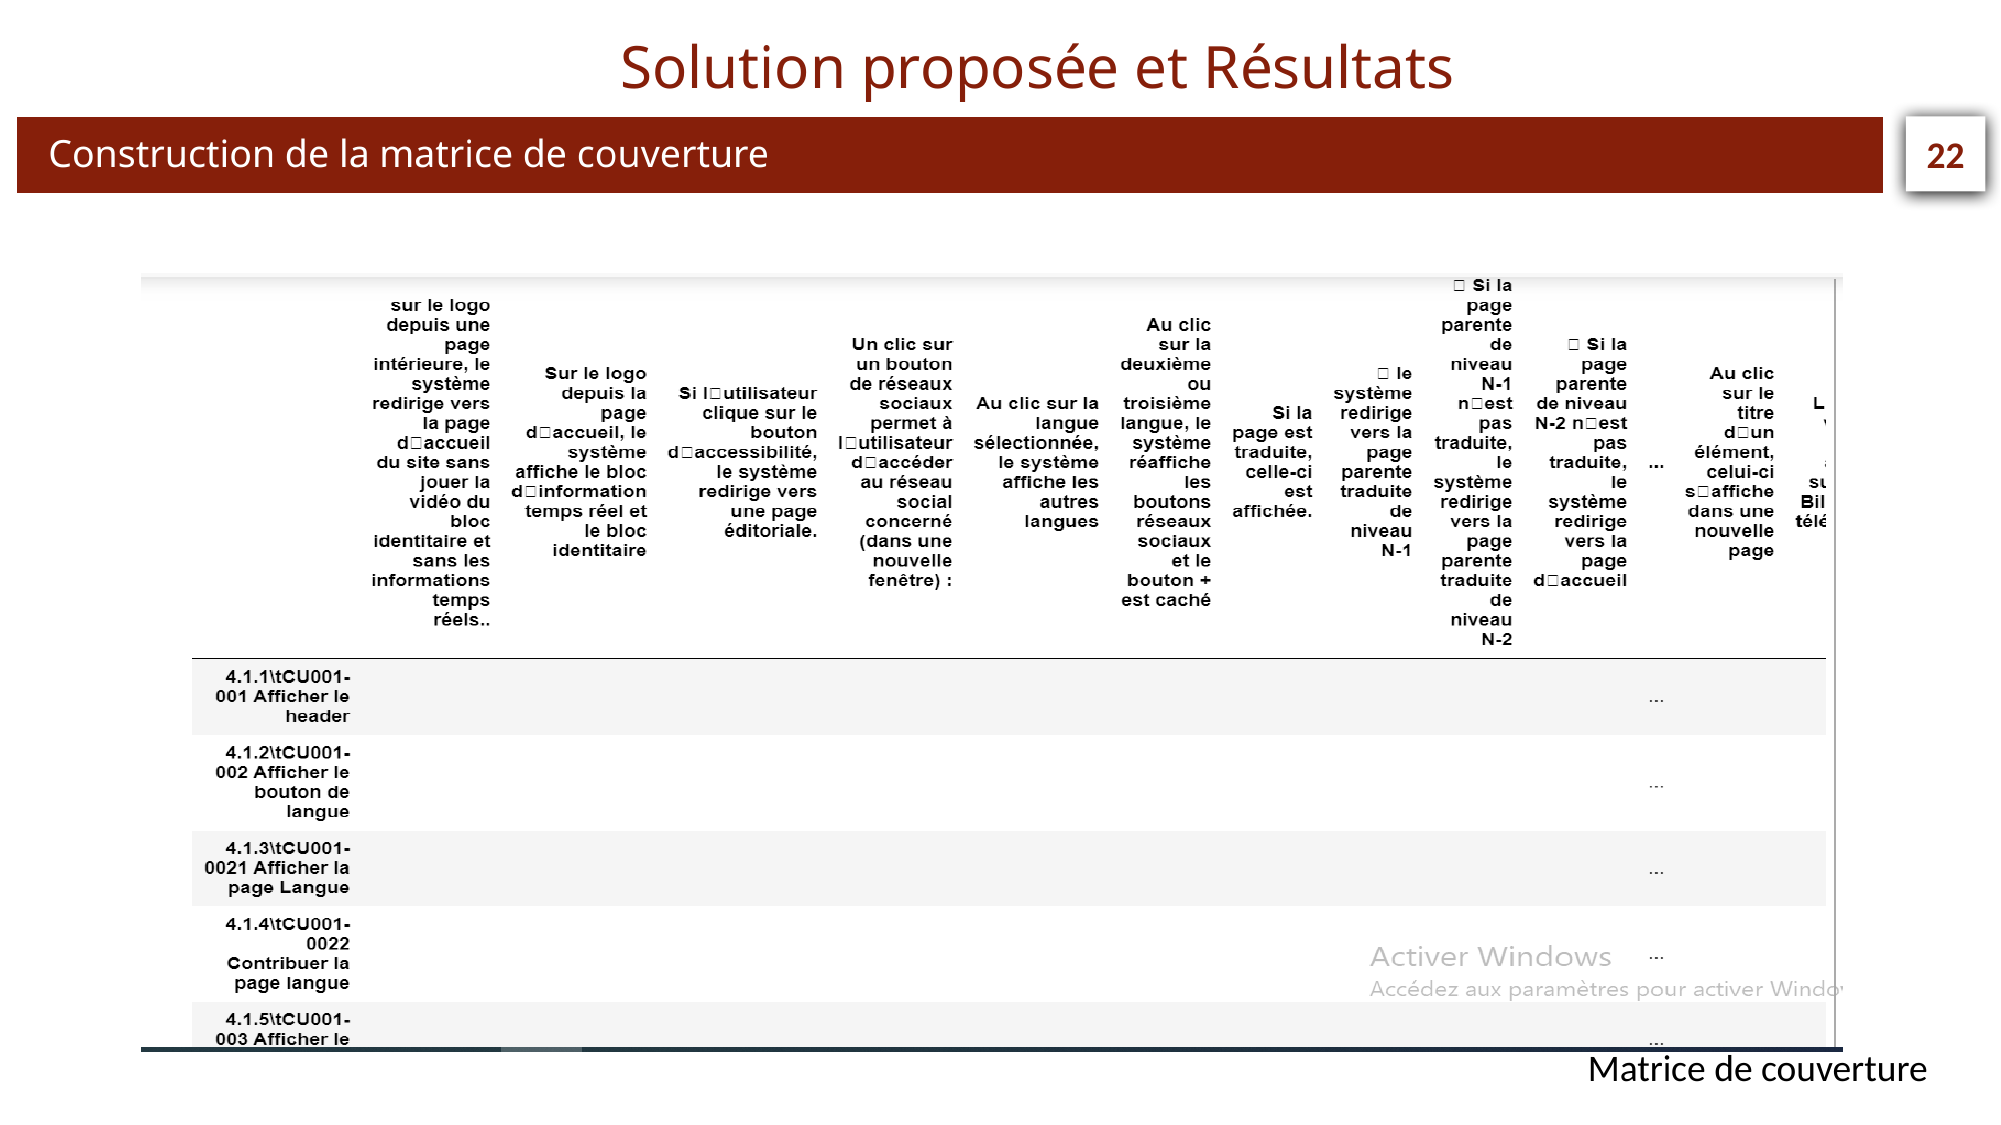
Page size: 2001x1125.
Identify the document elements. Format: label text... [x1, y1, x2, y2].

text_box Construction de la matrice de couverture [33, 122, 1409, 277]
text_box Solution proposée et Résultats [470, 22, 1620, 177]
text_box [1409, 117, 1883, 193]
text_box Matrice de couverture [1573, 1036, 1944, 1097]
picture [141, 273, 1843, 1052]
slide_number 22 [1905, 116, 1986, 192]
text_box [17, 117, 470, 193]
